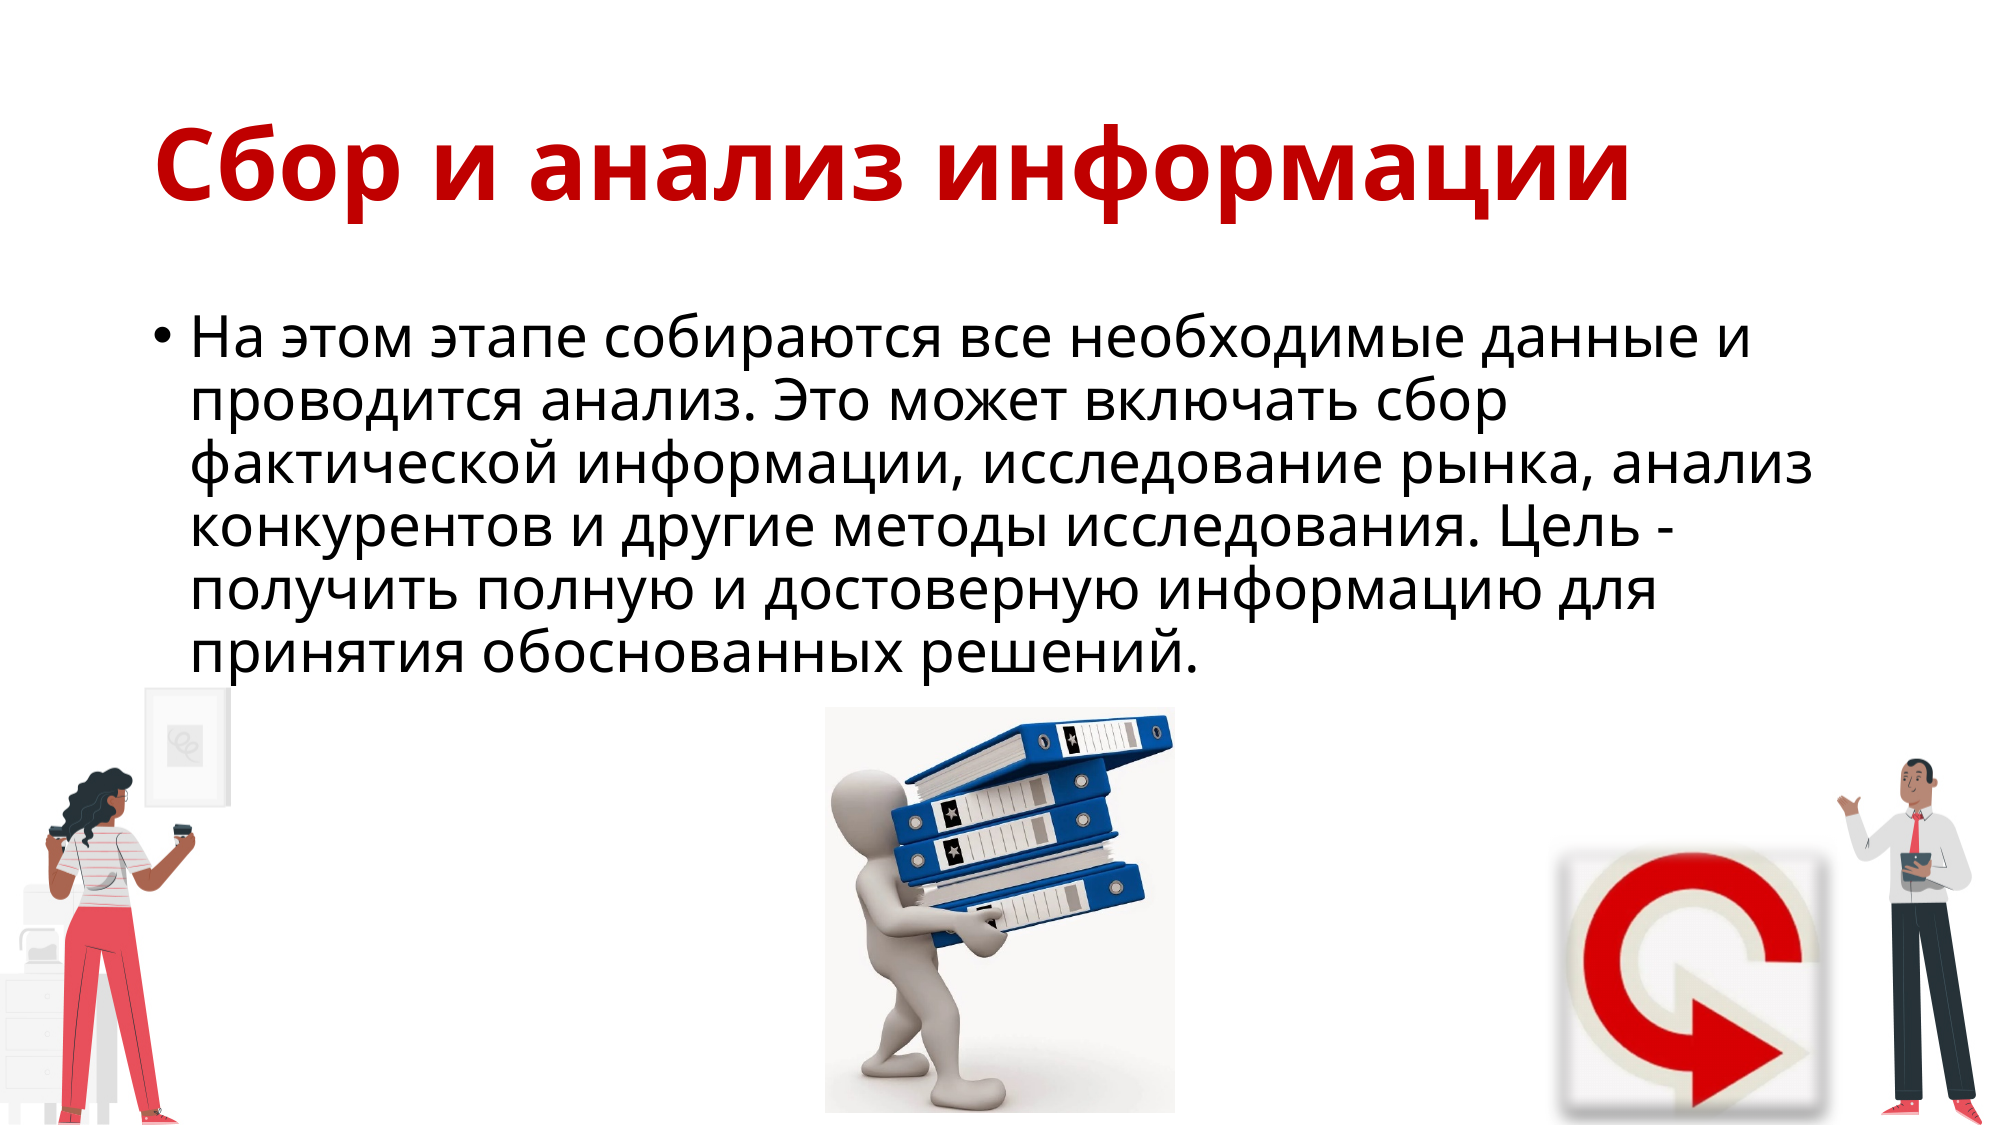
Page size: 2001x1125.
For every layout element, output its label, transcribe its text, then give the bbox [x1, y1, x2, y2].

list На этом этапе собираются все необходимые данные и проводится анализ. Это может включать сбор фактической информации, исследование рынка, анализ конкурентов и другие методы исследования. Цель - получить полную и достоверную информацию для принятия обоснованных решений. [137, 299, 1863, 1014]
picture [0, 0, 2000, 1125]
title Сбор и анализ информации [137, 59, 1863, 278]
